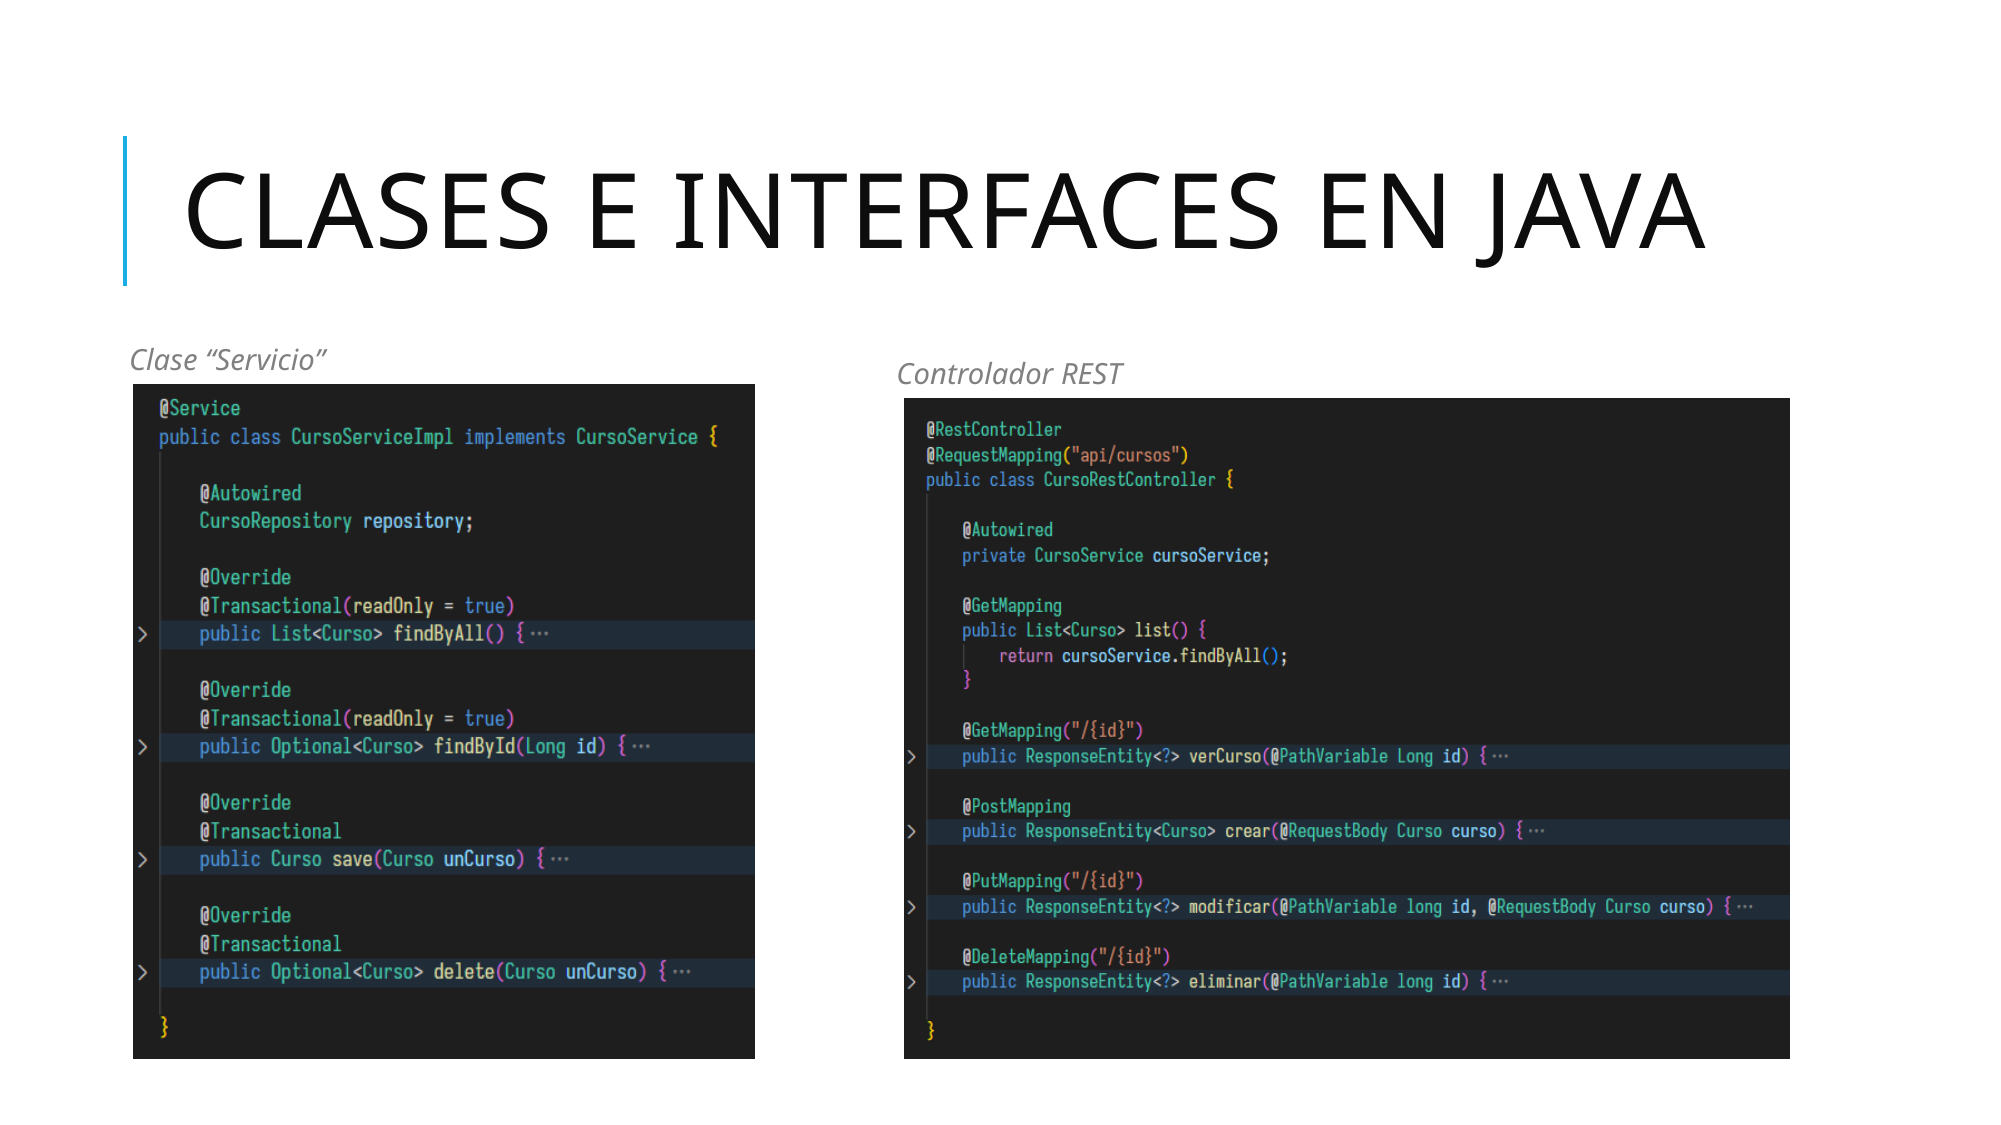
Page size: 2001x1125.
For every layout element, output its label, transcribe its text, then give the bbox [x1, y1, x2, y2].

text_box Clase “Servicio” [114, 333, 341, 384]
title Clases e interfaces en Java [168, 96, 1763, 342]
text_box Controlador REST [881, 347, 1138, 398]
picture [904, 398, 1790, 1059]
picture [133, 384, 756, 1059]
